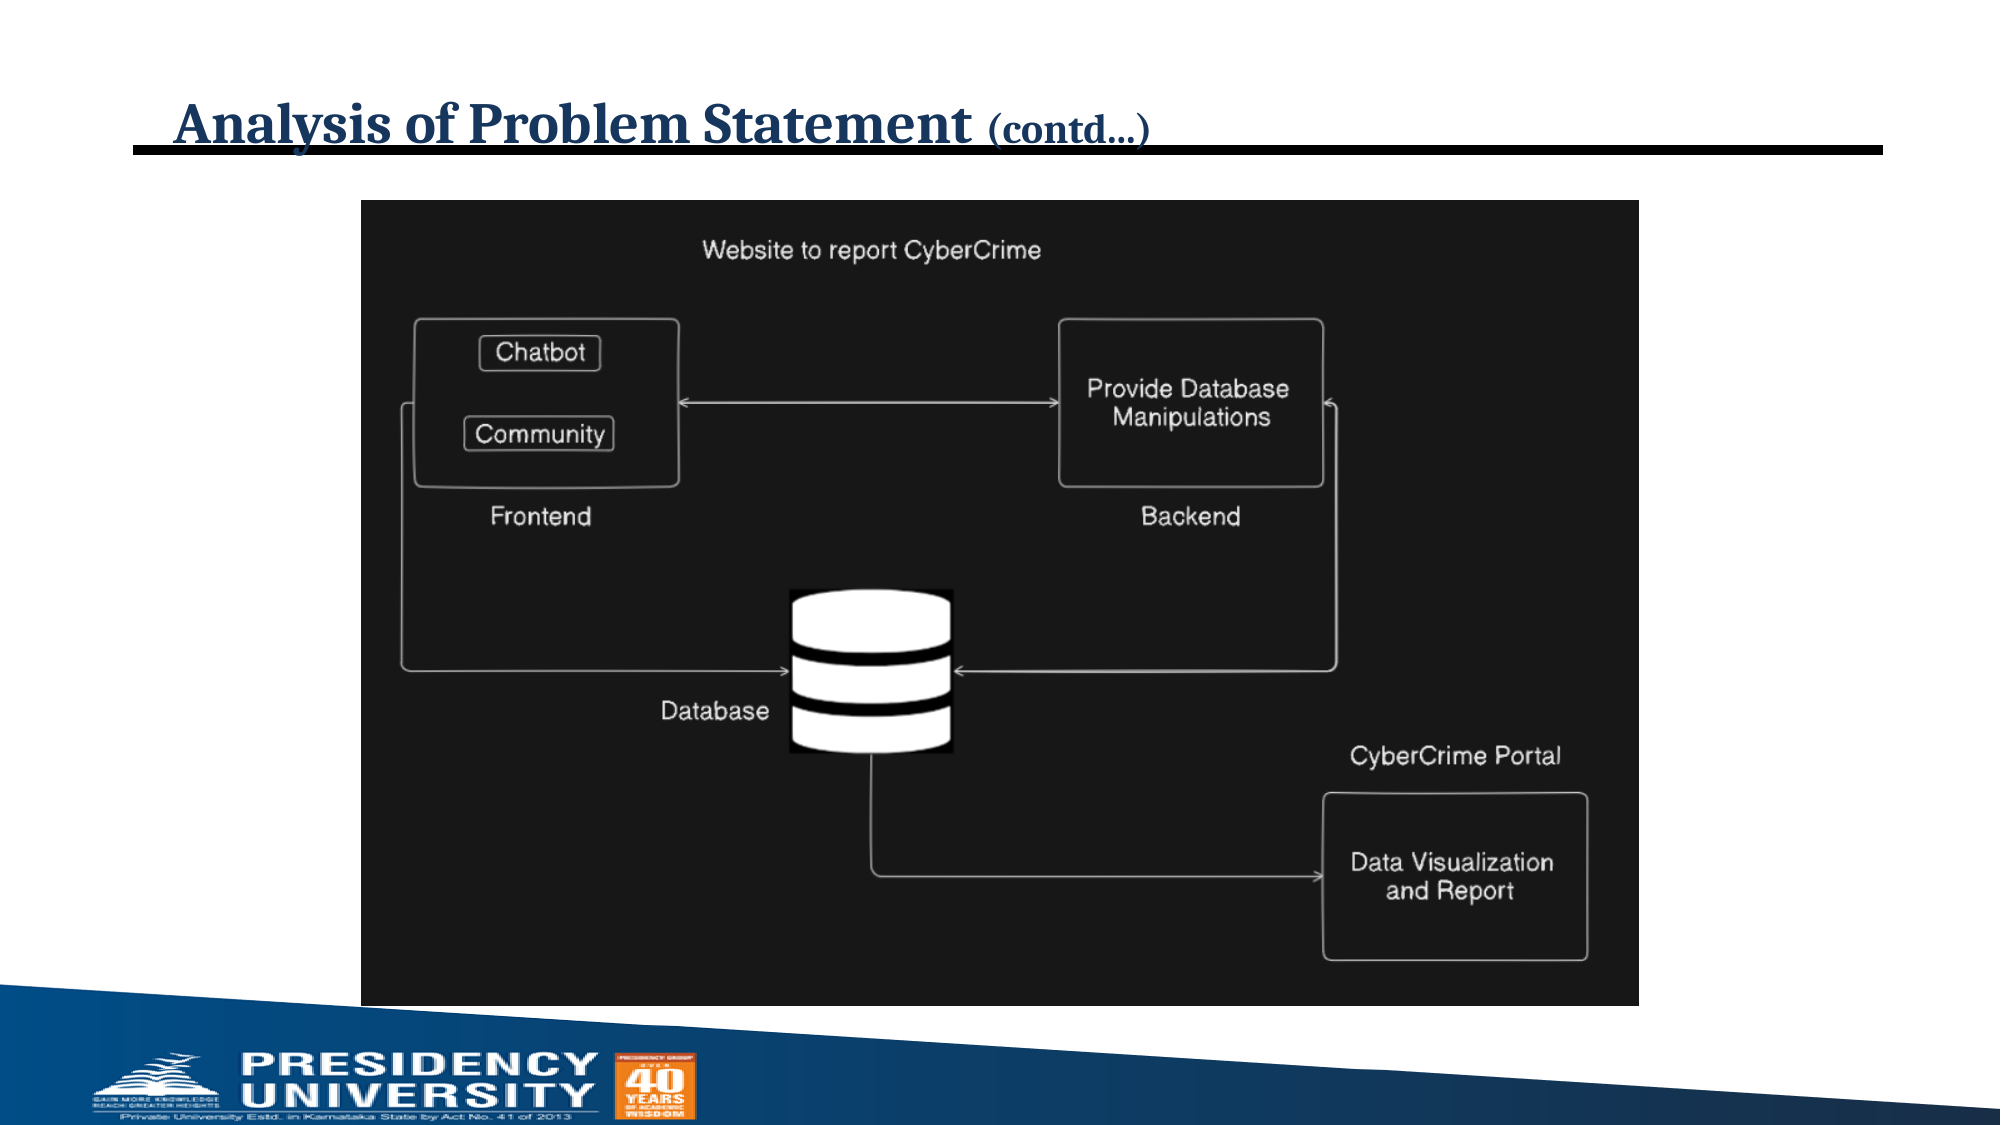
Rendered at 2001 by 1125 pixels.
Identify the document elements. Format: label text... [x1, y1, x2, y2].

picture [0, 200, 2000, 1125]
title Analysis of Problem Statement (contd...) [133, 45, 1884, 125]
